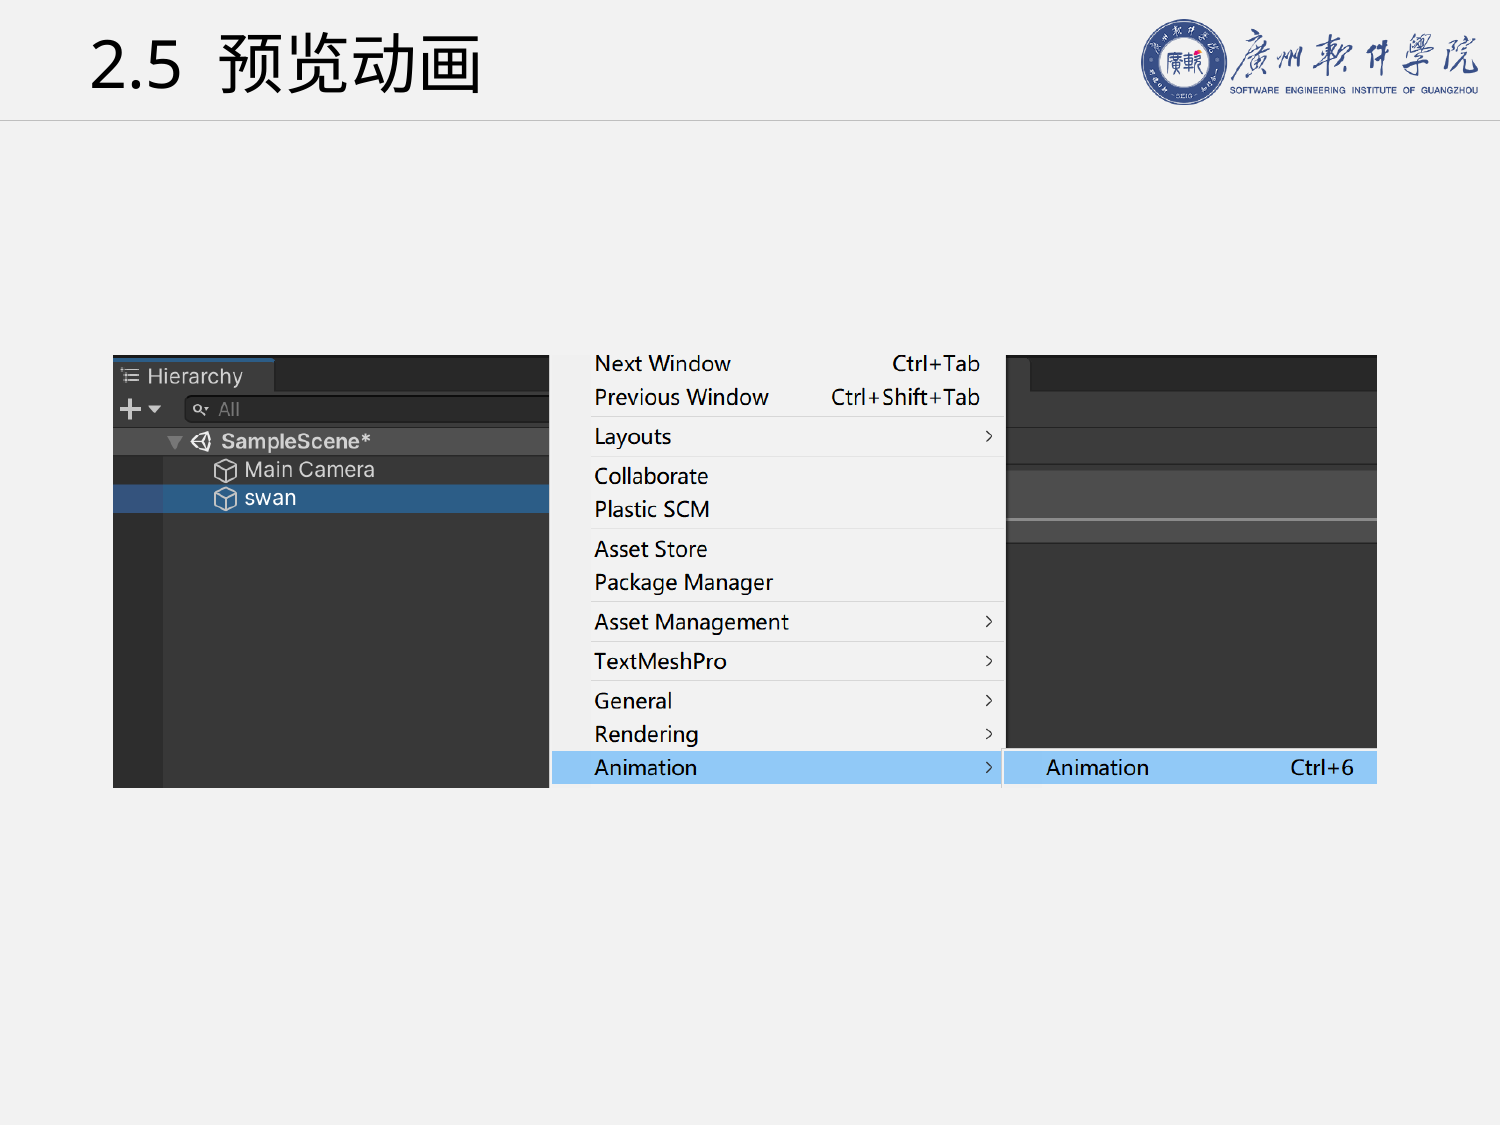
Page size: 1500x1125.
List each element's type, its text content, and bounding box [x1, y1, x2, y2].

picture [113, 355, 1377, 788]
title 2.5 预览动画 [75, 23, 1092, 117]
picture [1141, 19, 1478, 105]
